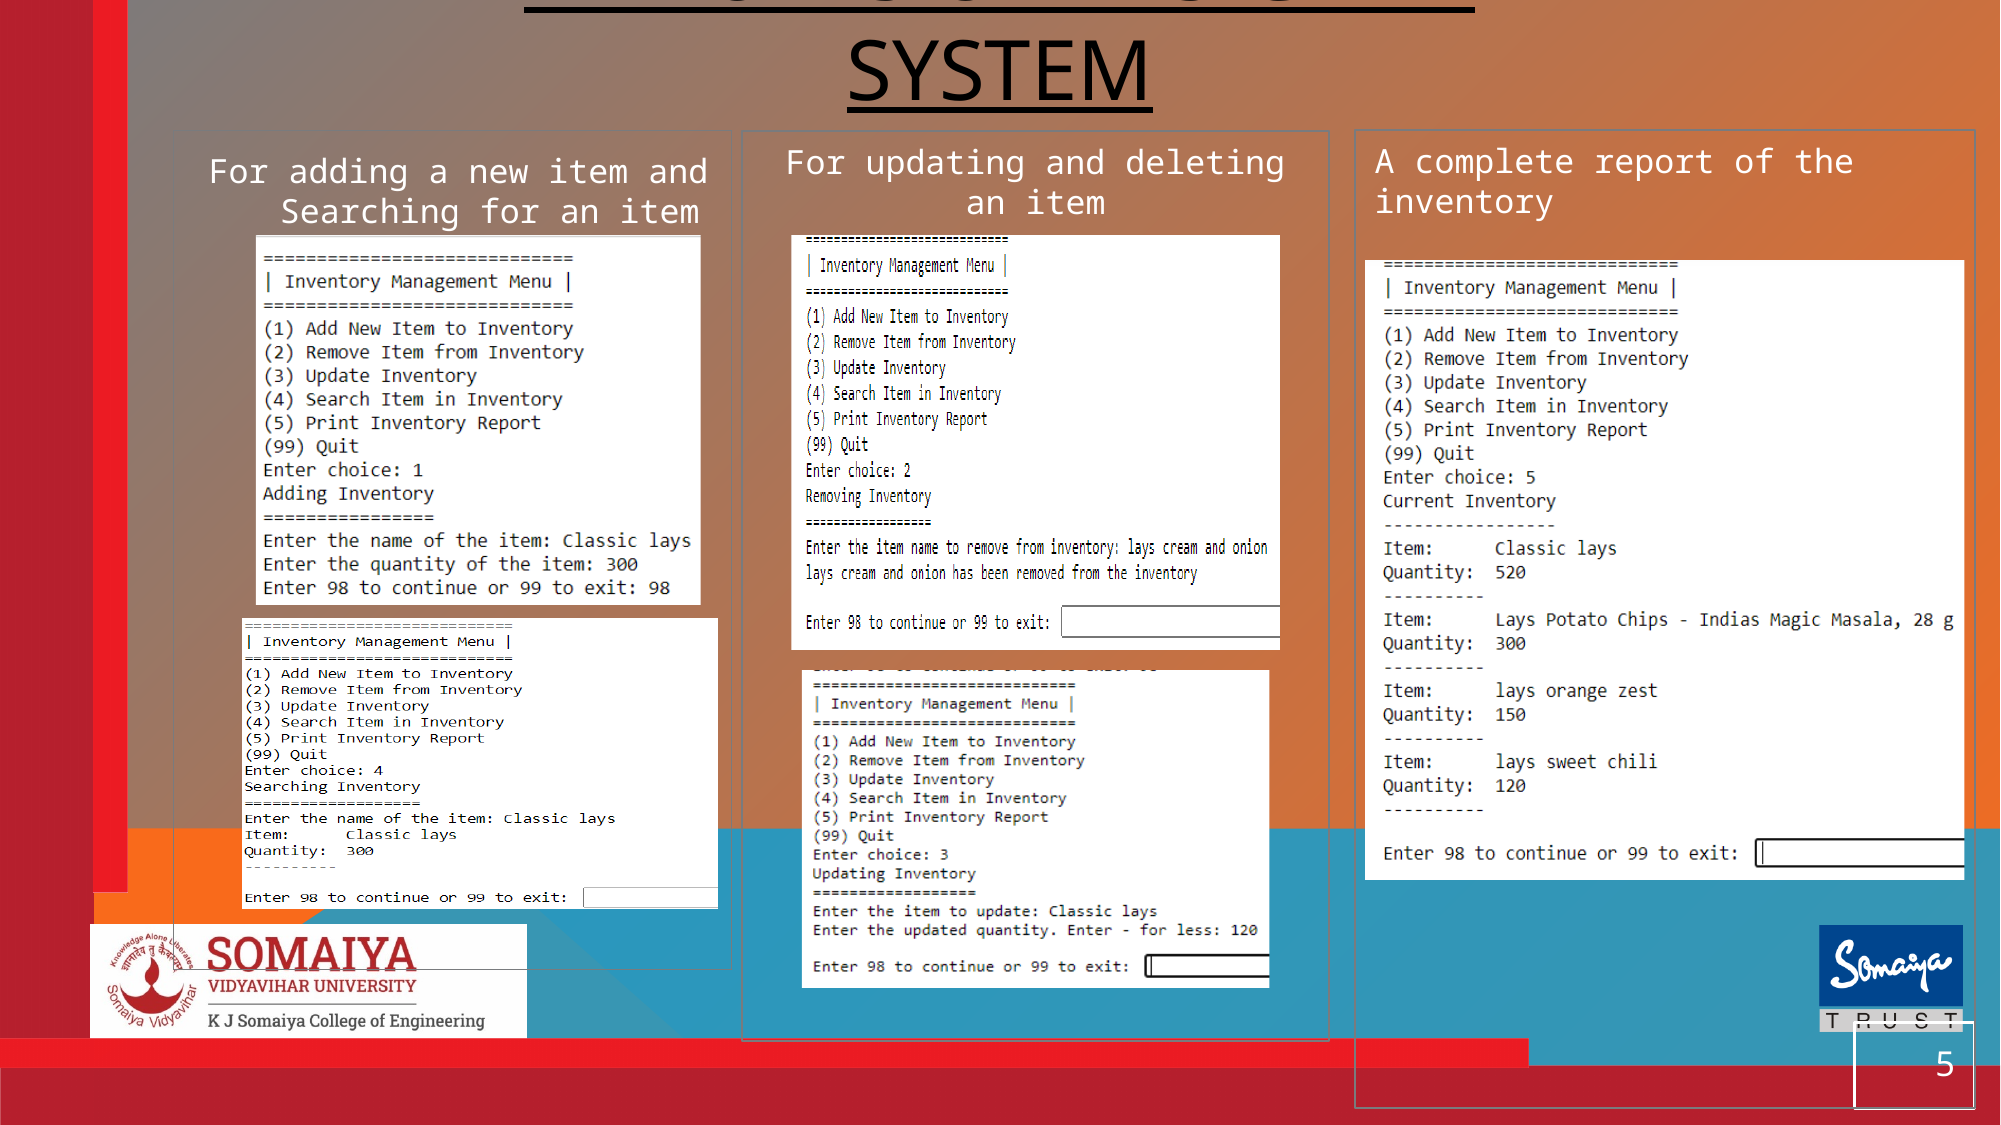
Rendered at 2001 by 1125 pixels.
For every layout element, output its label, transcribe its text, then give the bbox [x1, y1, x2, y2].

picture [801, 670, 1270, 989]
text_box For updating and deleting an item [742, 130, 1329, 1041]
text_box A complete report of the inventory [1354, 130, 1975, 1109]
picture [255, 235, 702, 606]
picture [0, 0, 527, 1038]
text_box For adding a new item and Searching for an item [173, 130, 732, 970]
title Features of designed system [357, 11, 1643, 138]
picture [1364, 260, 1965, 880]
picture [241, 617, 719, 910]
picture [0, 1039, 2000, 1125]
picture [791, 235, 1280, 650]
